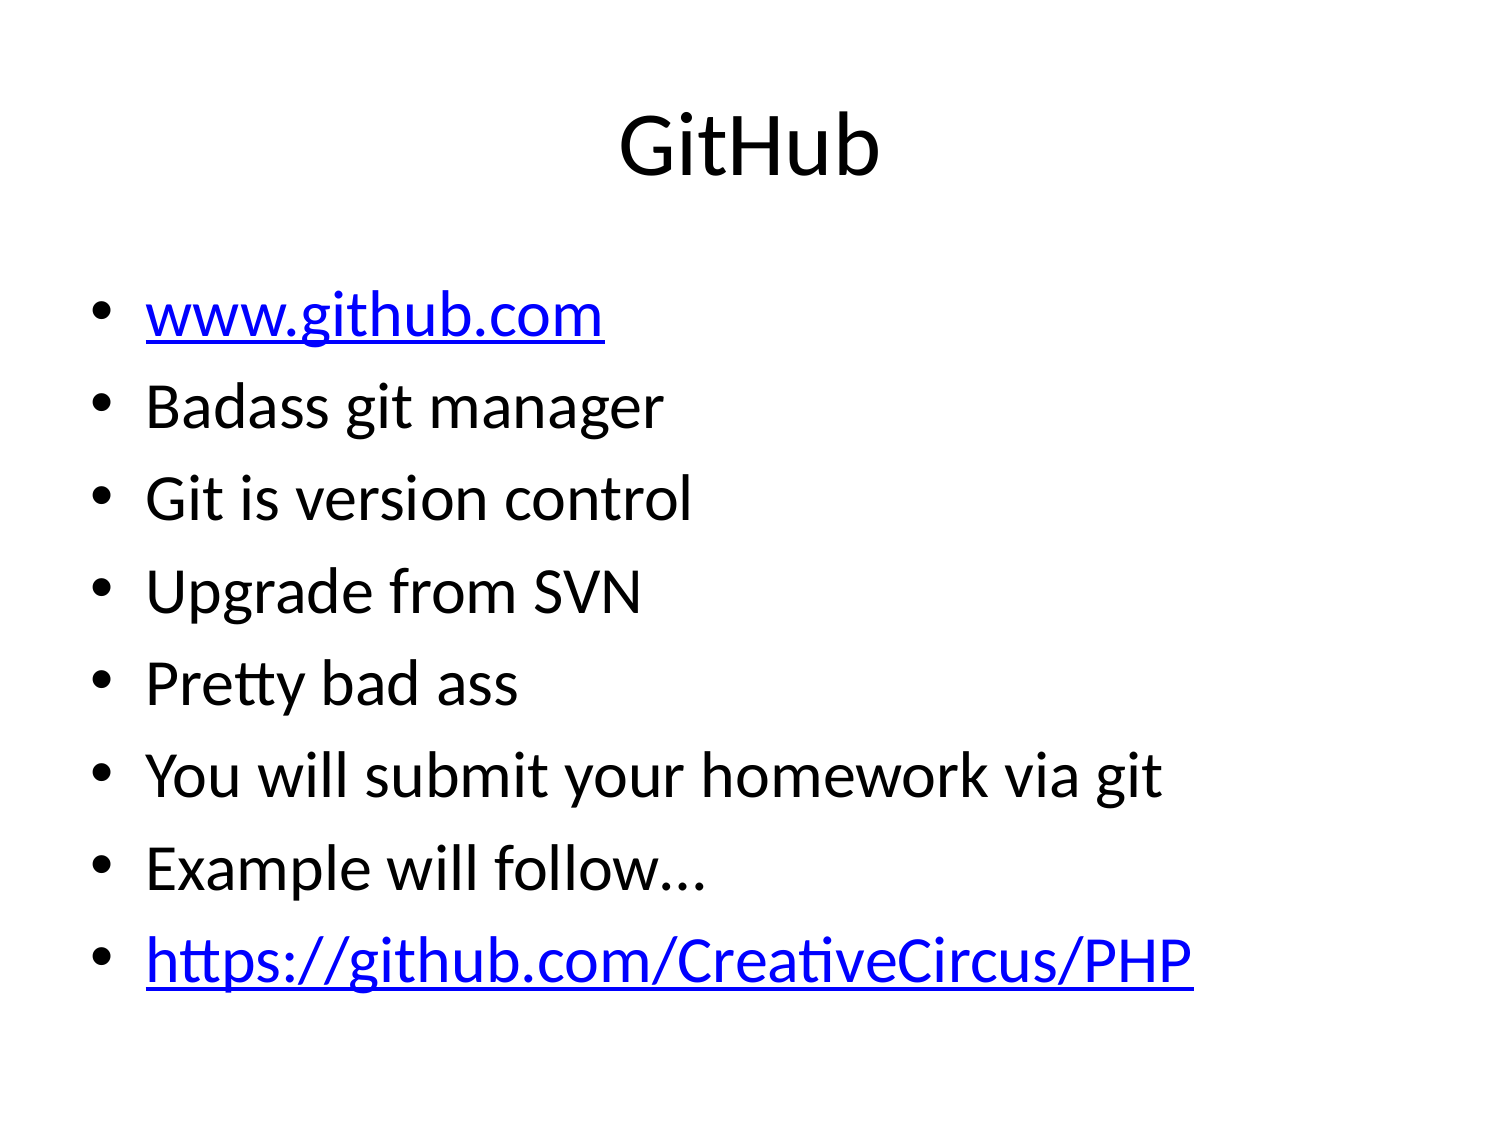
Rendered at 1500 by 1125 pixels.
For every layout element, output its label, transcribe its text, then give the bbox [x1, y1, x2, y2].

list www.github.com Badass git manager Git is version control Upgrade from SVN Pretty bad ass You will submit your homework via git Example will follow… https://github.com/CreativeCircus/PHP [75, 262, 1425, 1005]
title GitHub [75, 45, 1425, 233]
